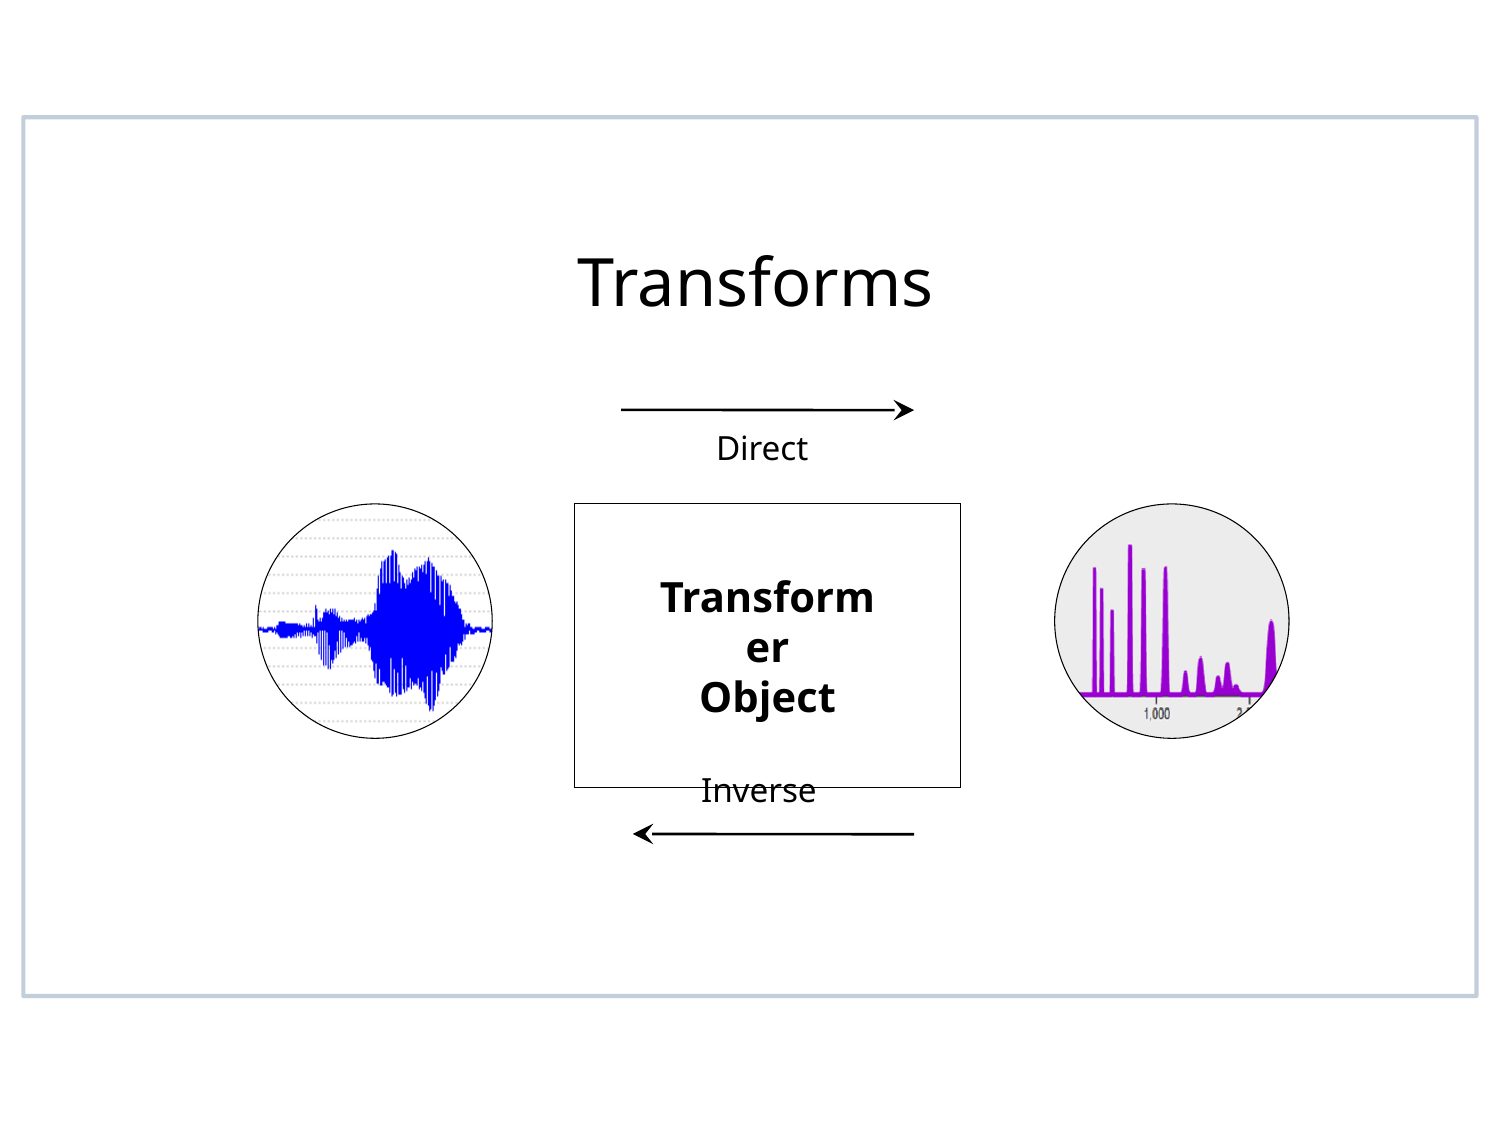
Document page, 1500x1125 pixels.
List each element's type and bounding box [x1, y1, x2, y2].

text_box [21, 115, 1479, 998]
